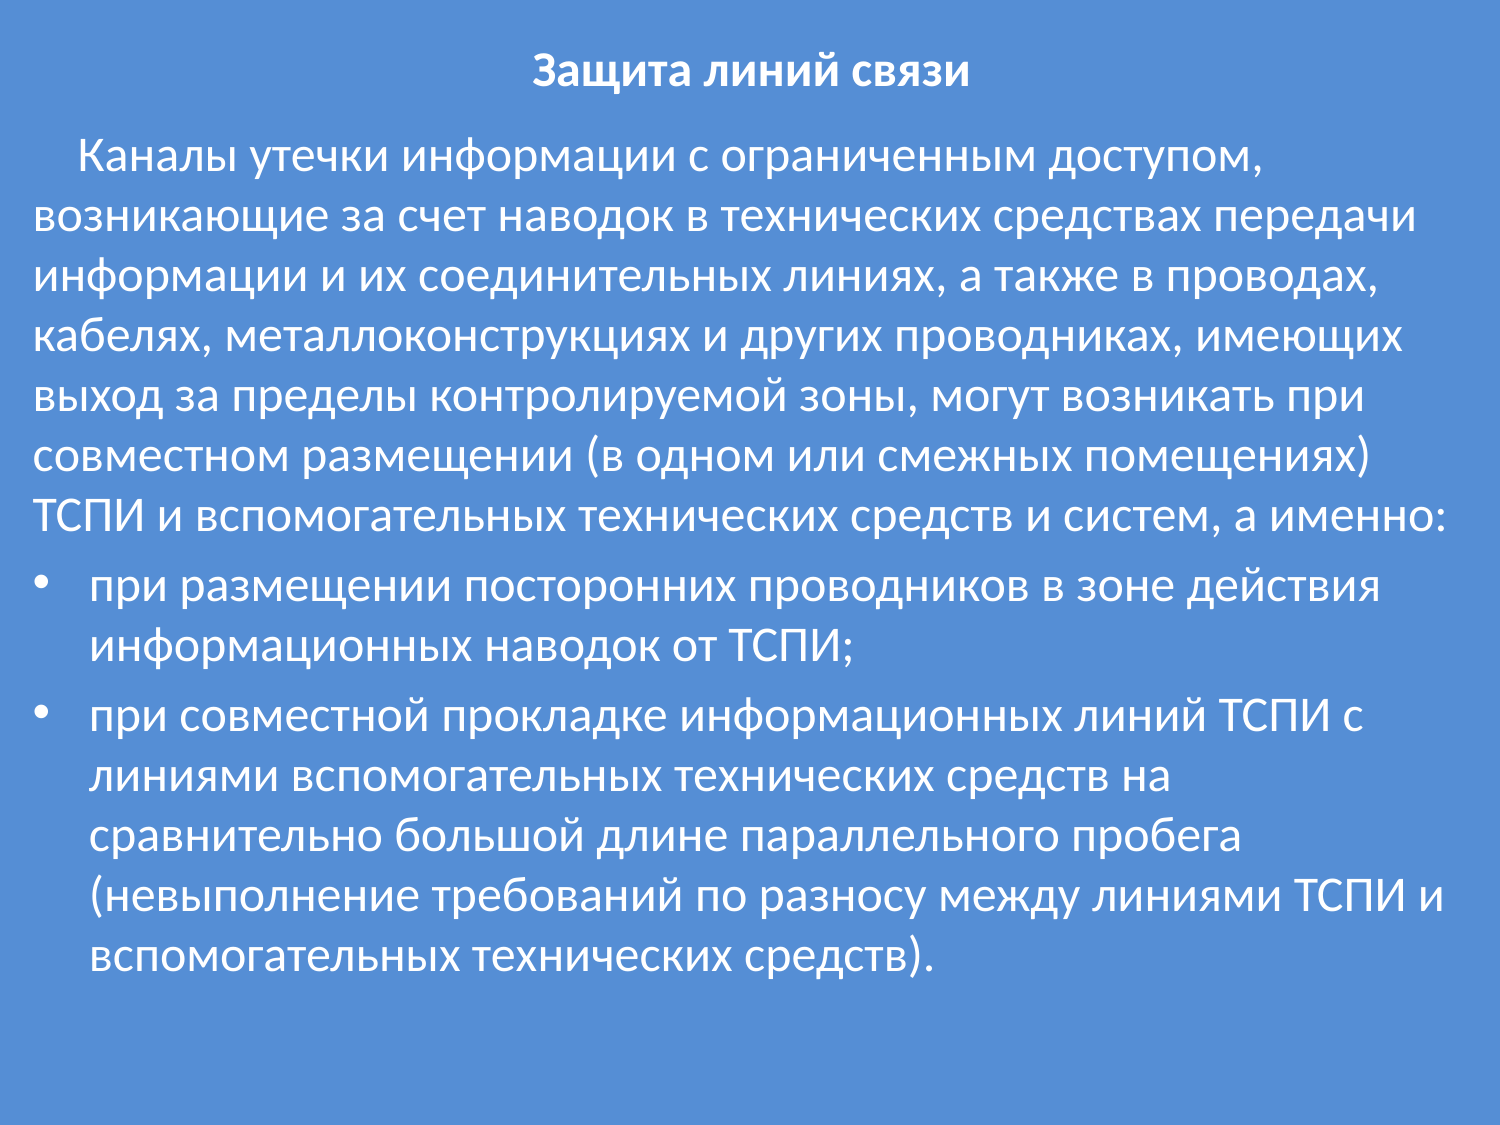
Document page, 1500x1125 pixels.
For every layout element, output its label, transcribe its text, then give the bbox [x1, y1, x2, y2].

title Защита линий связи [76, 19, 1427, 113]
list Каналы утечки информации с ограниченным доступом, возникающие за счет наводок в технических средствах передачи информации и их соединительных линиях, а также в проводах, кабелях, металлоконструкциях и других проводниках, имеющих выход за пределы контролируемой зоны, могут возникать при совместном размещении (в одном или смежных помещениях) ТСПИ и вспомогательных технических средств и систем, а именно: при размещении посторонних проводников в зоне действия информационных наводок от ТСПИ; при совместной прокладке информационных линий ТСПИ с линиями вспомогательных технических средств на сравнительно большой длине параллельного пробега (невыполнение требований по разносу между линиями ТСПИ и вспомогательных технических средств). [17, 113, 1471, 1125]
